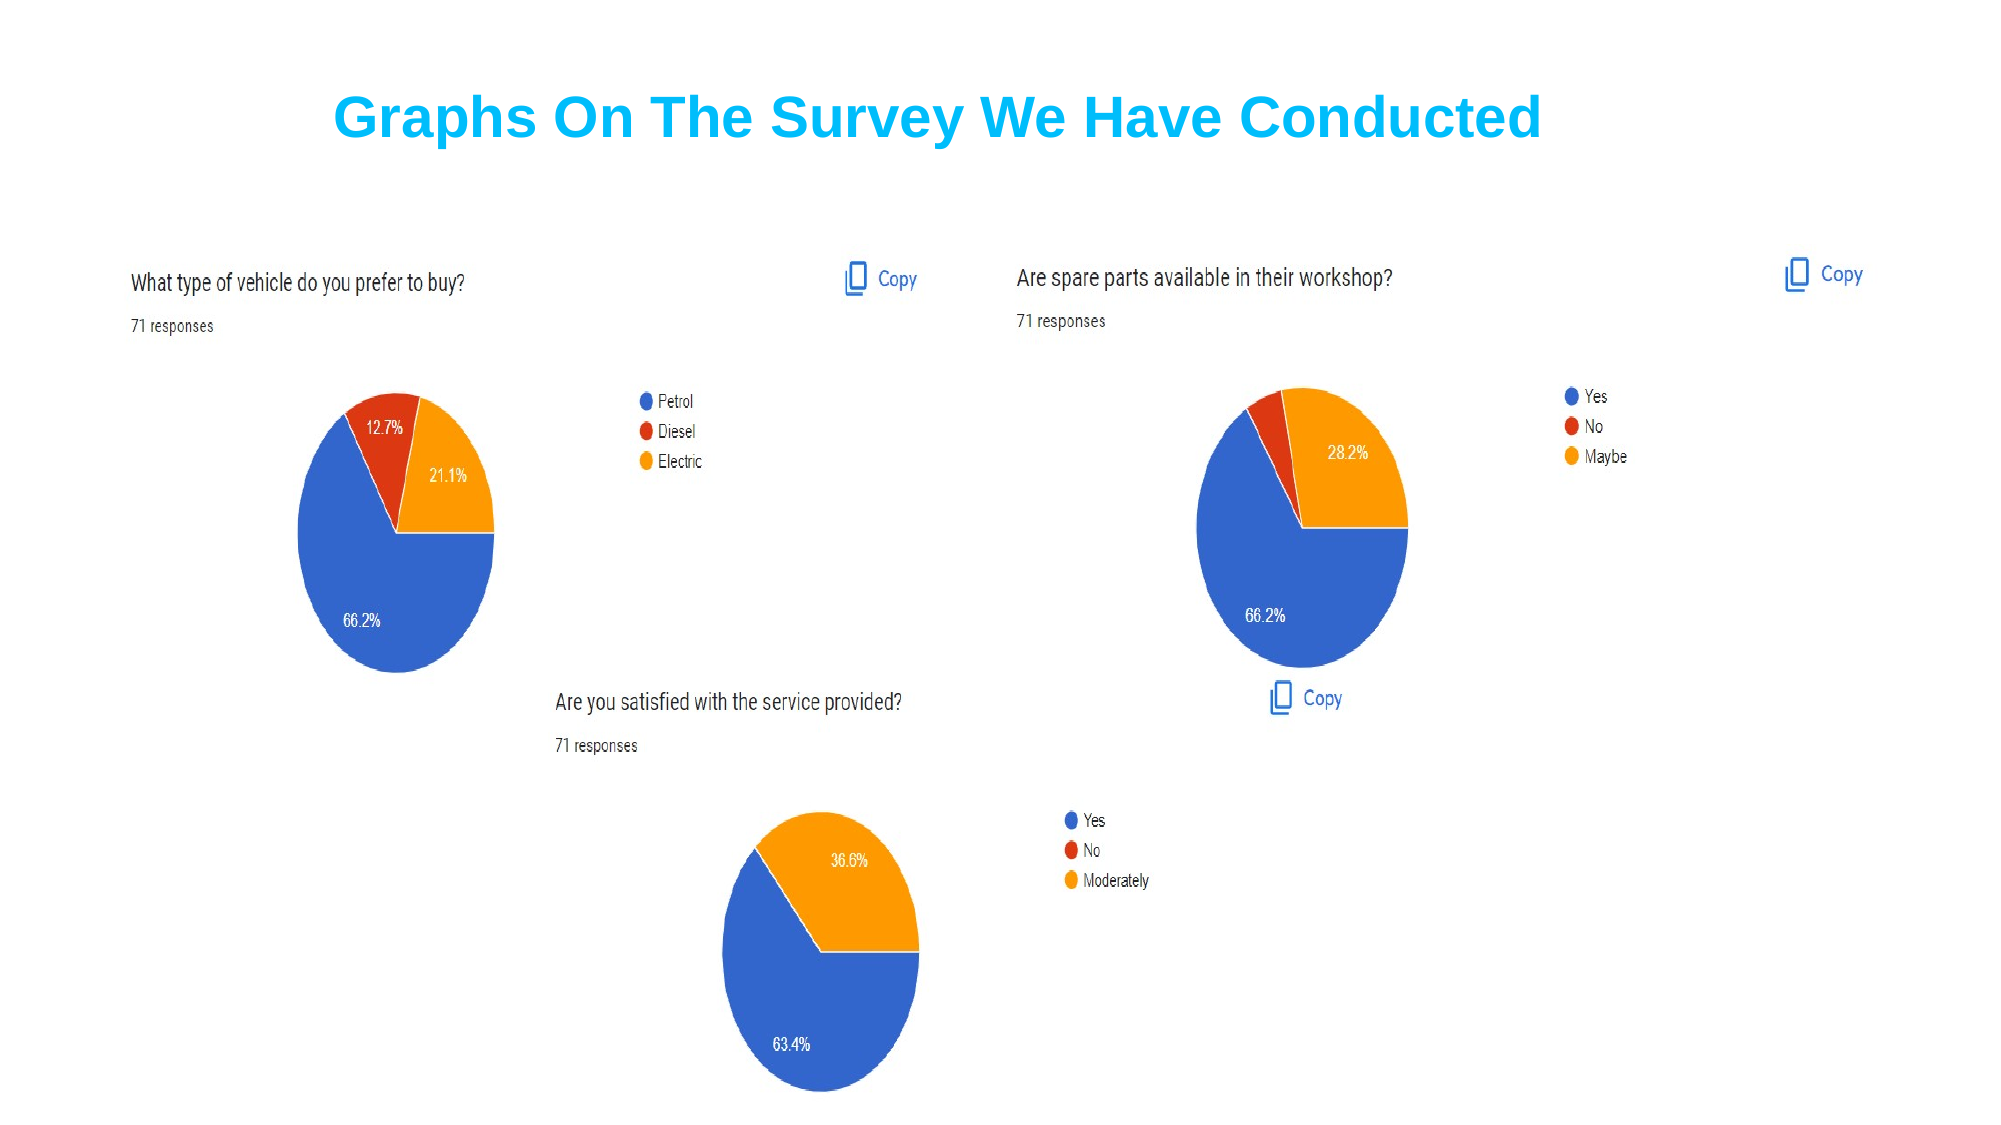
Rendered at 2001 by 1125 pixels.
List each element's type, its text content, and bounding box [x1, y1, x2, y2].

text_box Graphs On The Survey We Have Conducted [318, 72, 1559, 157]
picture [110, 244, 1881, 1125]
